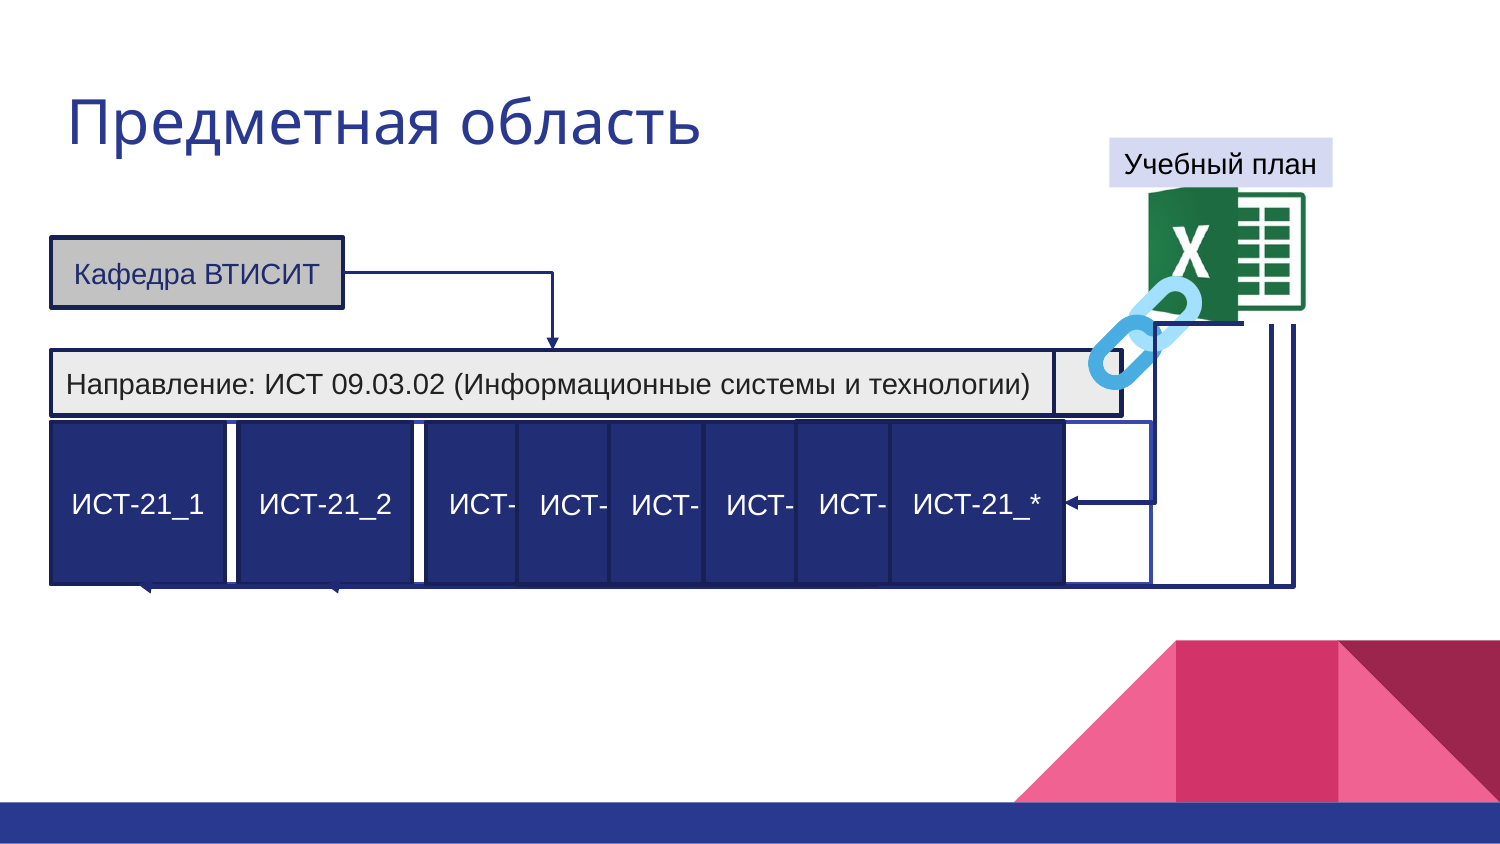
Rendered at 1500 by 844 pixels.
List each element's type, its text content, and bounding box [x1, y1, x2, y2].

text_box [325, 323, 1272, 585]
text_box Кафедра ВТИСИТ [49, 235, 345, 310]
text_box Учебный план [1109, 137, 1333, 188]
text_box Направление: ИСТ 09.03.02 (Информационные системы и технологии) [49, 348, 132, 418]
title Предметная область [51, 67, 1449, 167]
text_box ИСТ-21_1 [49, 420, 132, 586]
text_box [1063, 323, 1245, 503]
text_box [137, 323, 324, 585]
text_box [343, 272, 553, 351]
picture [1088, 173, 1311, 331]
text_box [1273, 323, 1294, 585]
